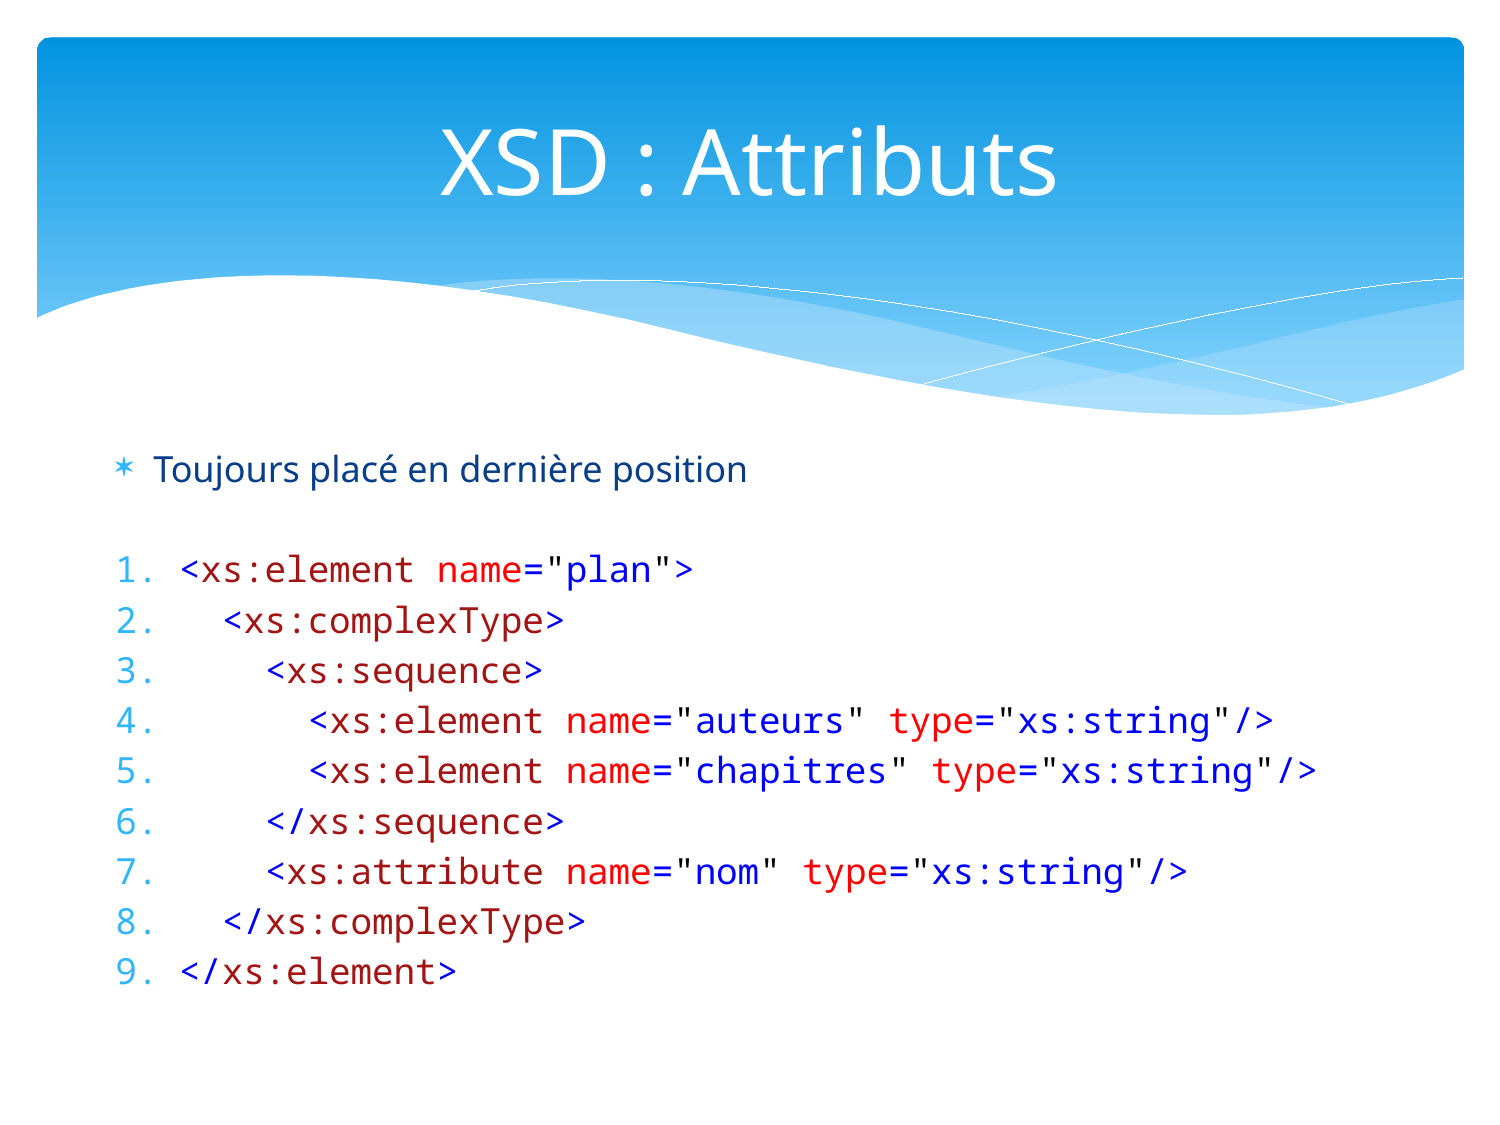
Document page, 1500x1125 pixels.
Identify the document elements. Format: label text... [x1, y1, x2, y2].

title XSD : Attributs [75, 55, 1425, 261]
list Toujours placé en dernière position <xs:element name="plan"> <xs:complexType> <xs:sequence> <xs:element name="auteurs" type="xs:string"/> <xs:element name="chapitres" type="xs:string"/> </xs:sequence> <xs:attribute name="nom" type="xs:string"/> </xs:complexType> </xs:element> [100, 438, 1500, 1005]
